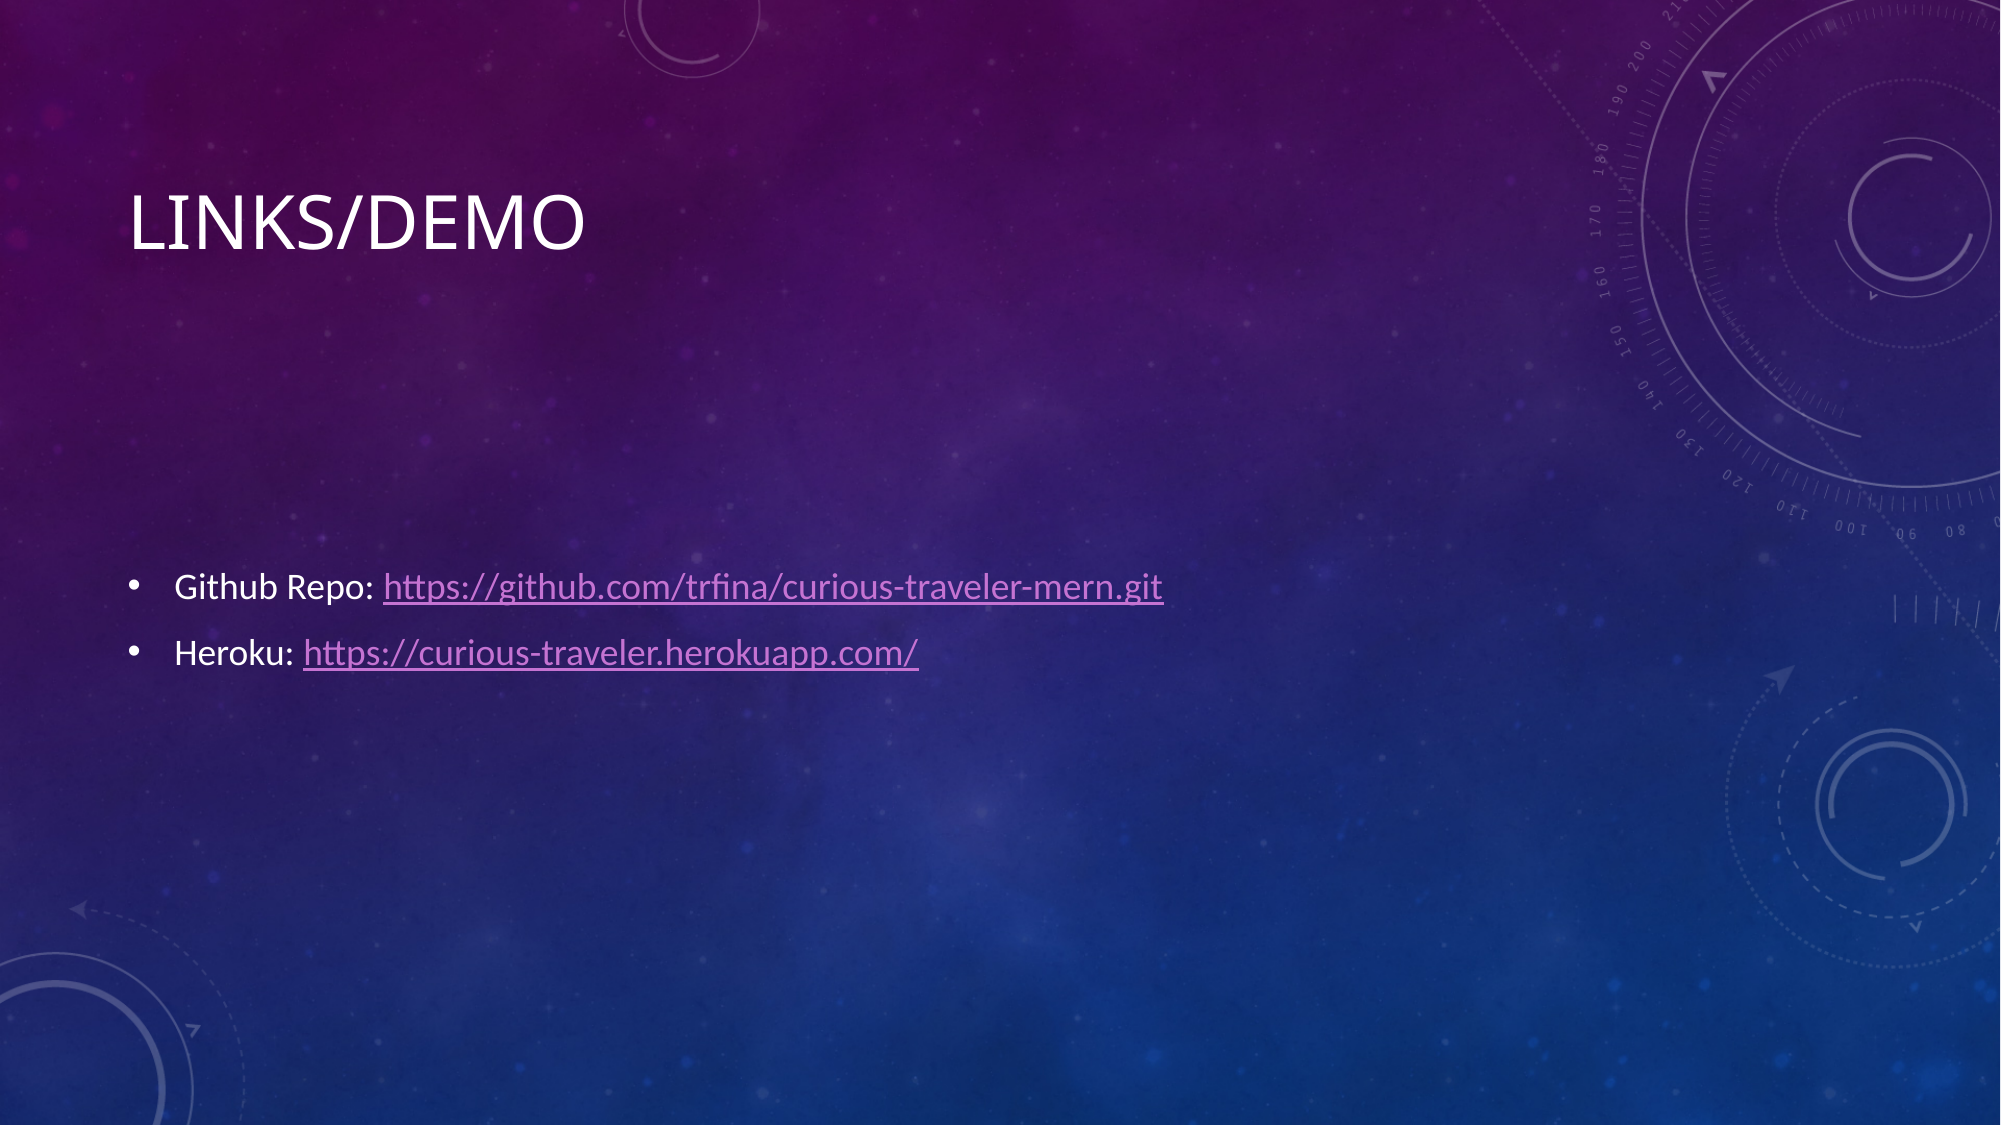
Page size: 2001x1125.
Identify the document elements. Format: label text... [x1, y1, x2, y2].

list Github Repo: https://github.com/trfina/curious-traveler-mern.git Heroku: https://curious-traveler.herokuapp.com/ [112, 351, 1775, 950]
picture [0, 0, 2001, 1125]
title Links/Demo [112, 99, 1775, 339]
